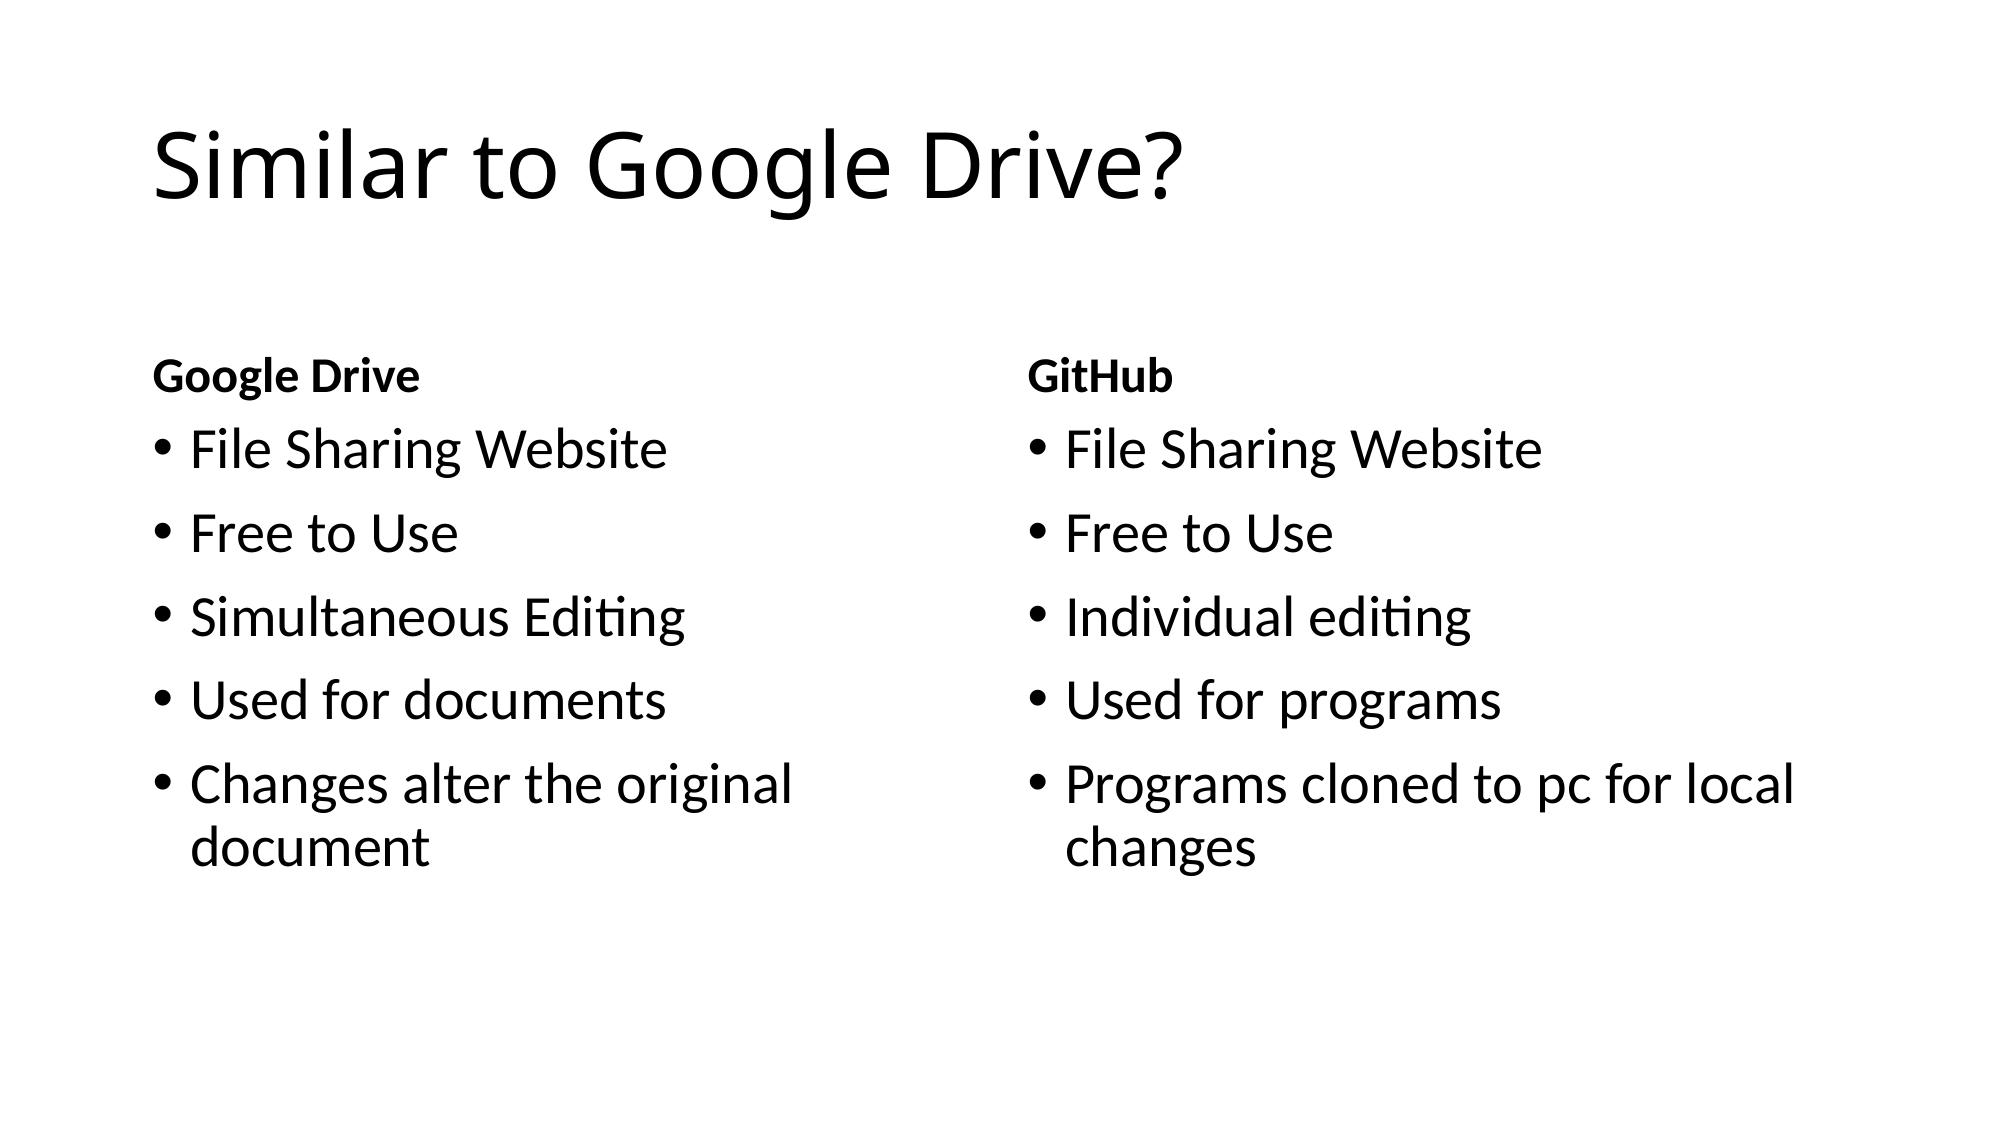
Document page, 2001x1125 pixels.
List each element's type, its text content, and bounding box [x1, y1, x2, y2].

list GitHub [1012, 275, 1863, 410]
list File Sharing Website Free to Use Individual editing Used for programs Programs cloned to pc for local changes [1012, 410, 1863, 1016]
list File Sharing Website Free to Use Simultaneous Editing Used for documents Changes alter the original document [137, 410, 984, 1016]
list Google Drive [137, 275, 984, 410]
title Similar to Google Drive? [137, 59, 1863, 278]
